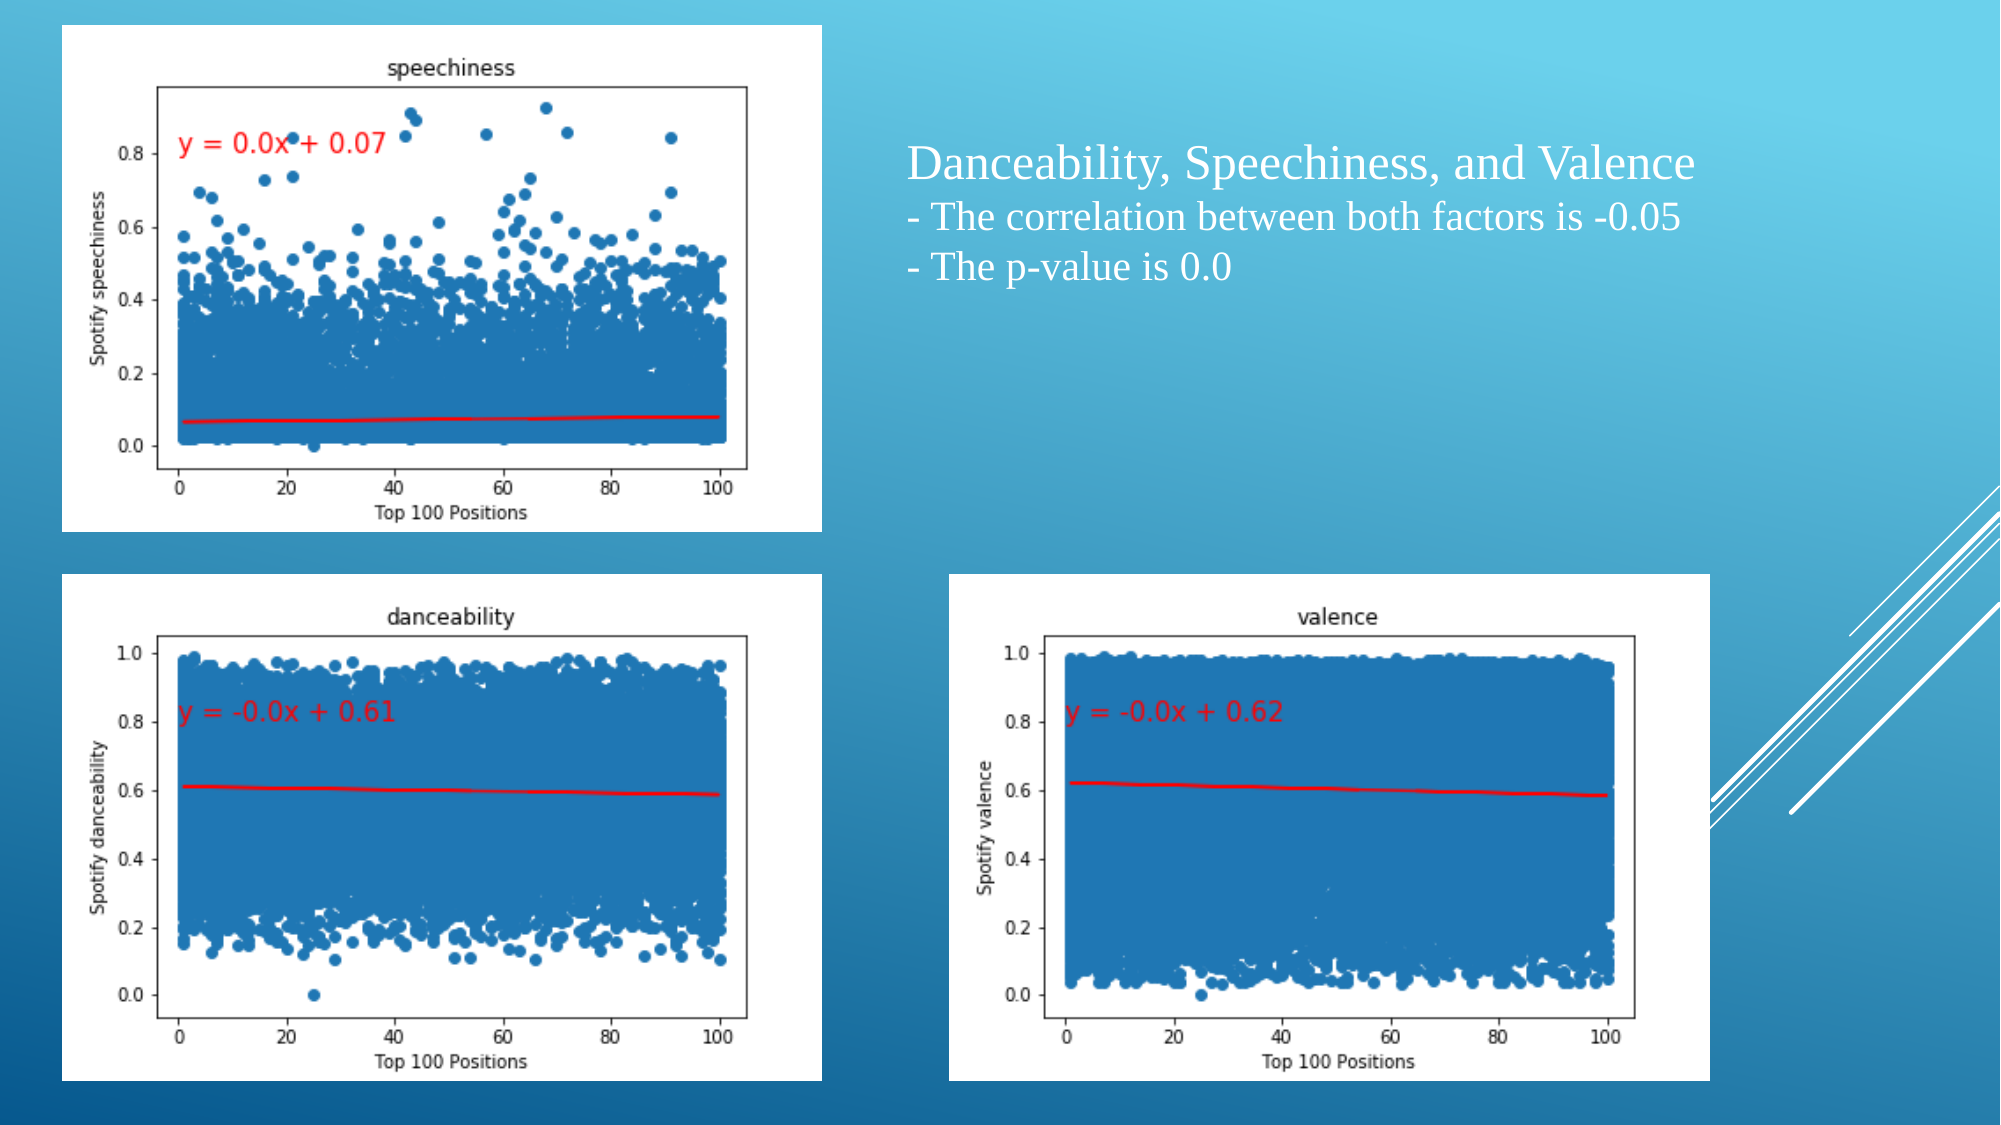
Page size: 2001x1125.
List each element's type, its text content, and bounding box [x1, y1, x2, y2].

text_box Danceability, Speechiness, and Valence - The correlation between both factors is -0.05 - The p-value is 0.0 [891, 121, 1958, 342]
picture [61, 25, 823, 533]
picture [61, 574, 823, 1082]
picture [949, 574, 1710, 1082]
